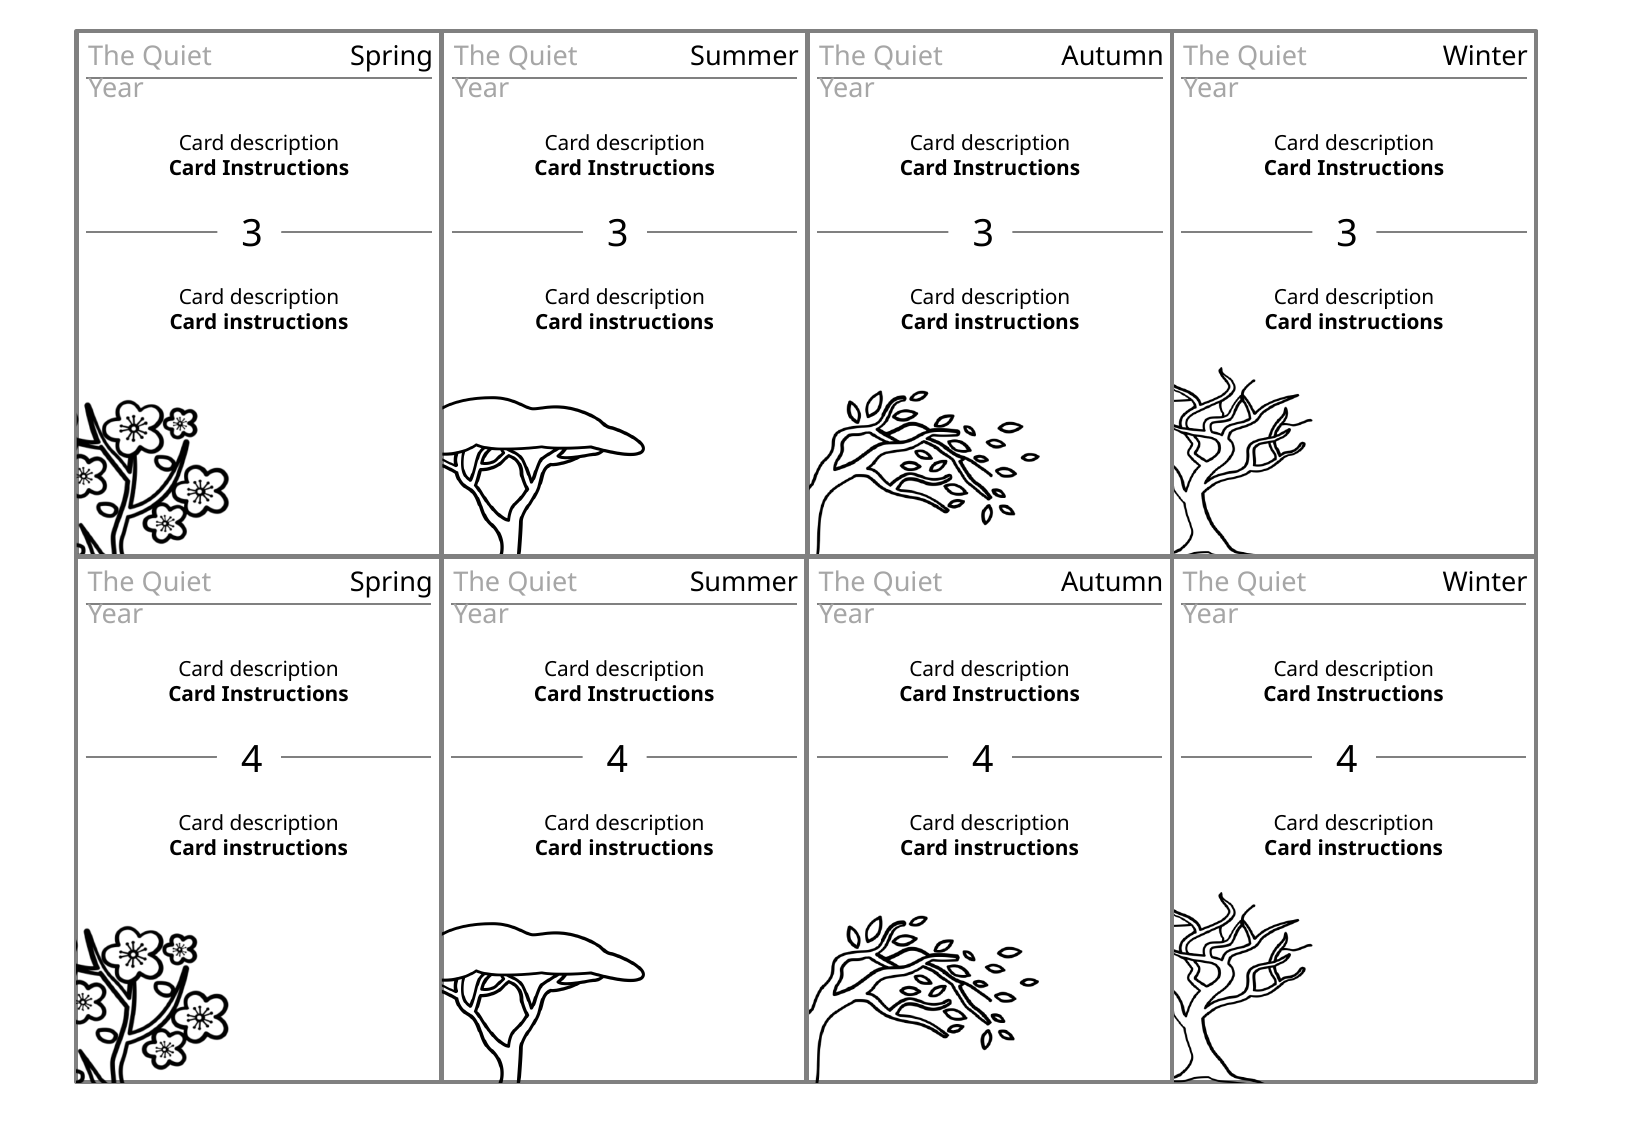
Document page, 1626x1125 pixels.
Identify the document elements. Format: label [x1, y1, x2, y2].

text_box [72, 556, 436, 1083]
text_box [438, 30, 814, 554]
text_box [1180, 30, 1543, 555]
text_box [814, 30, 1179, 554]
text_box [438, 556, 814, 1083]
text_box [1180, 556, 1543, 1083]
text_box [73, 30, 437, 554]
text_box [815, 556, 1179, 1083]
